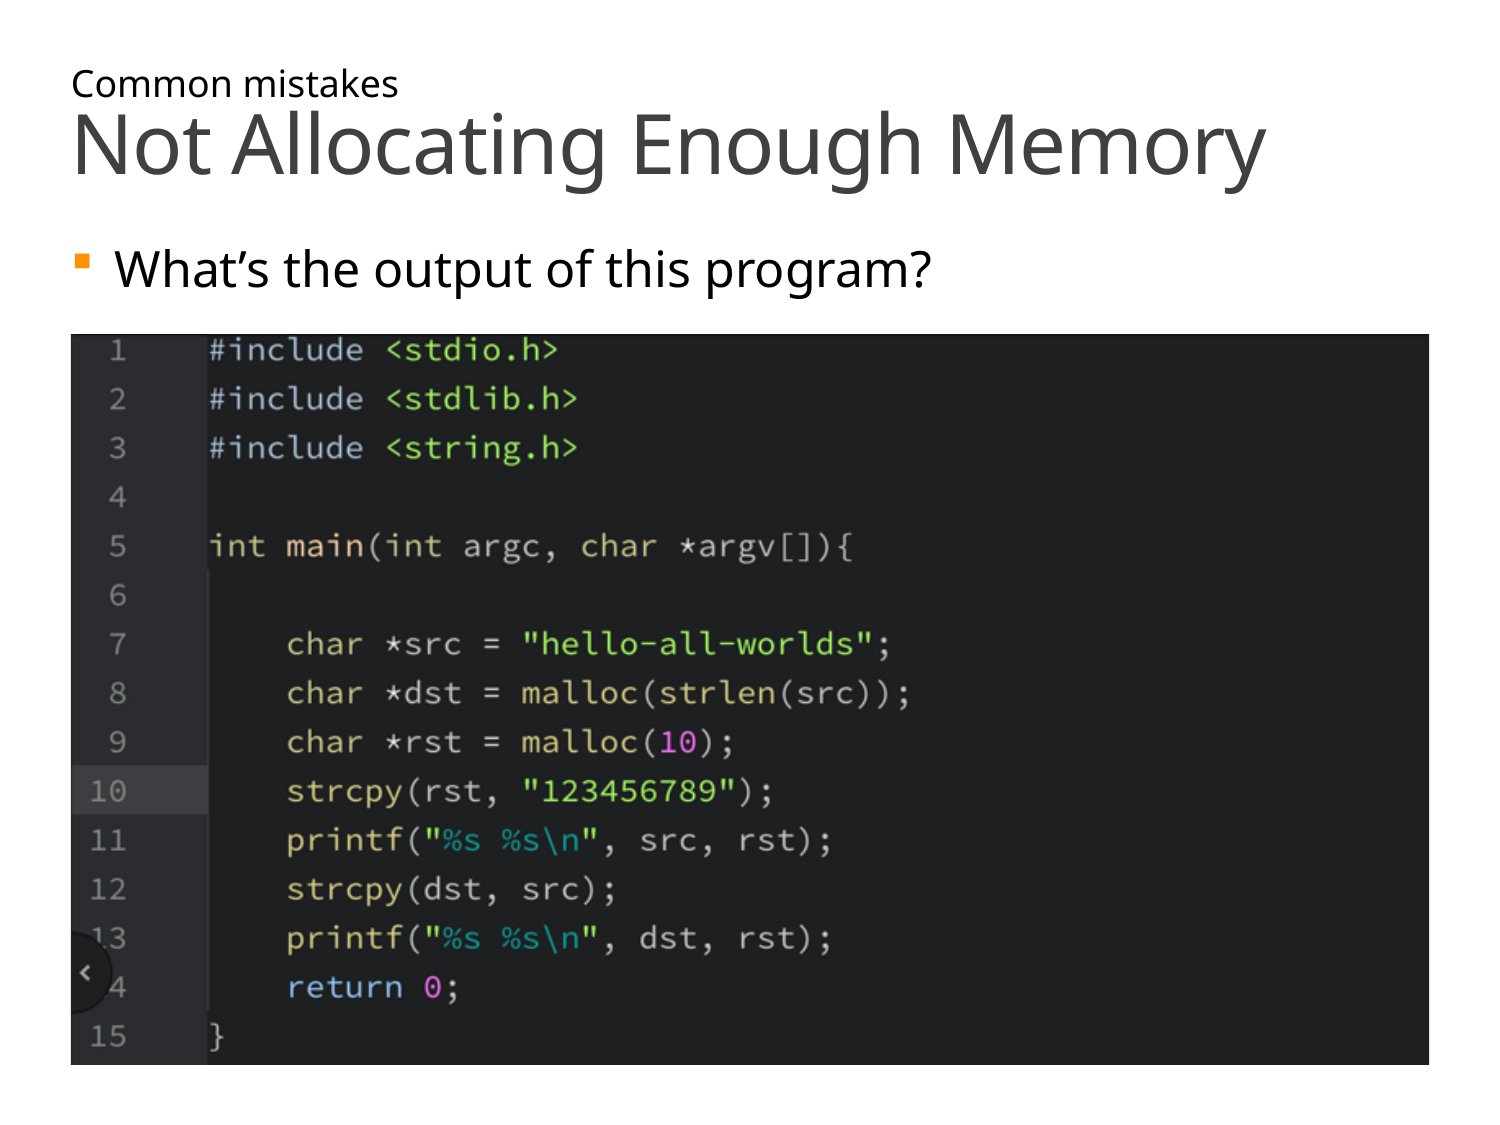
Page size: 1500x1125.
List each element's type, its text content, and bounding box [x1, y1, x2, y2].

picture [70, 333, 1430, 1065]
list What’s the output of this program? [70, 237, 1430, 333]
list Incorrect code, but work properly Common mistakes [70, 45, 1430, 105]
title Not Allocating Enough Memory [70, 105, 1430, 237]
